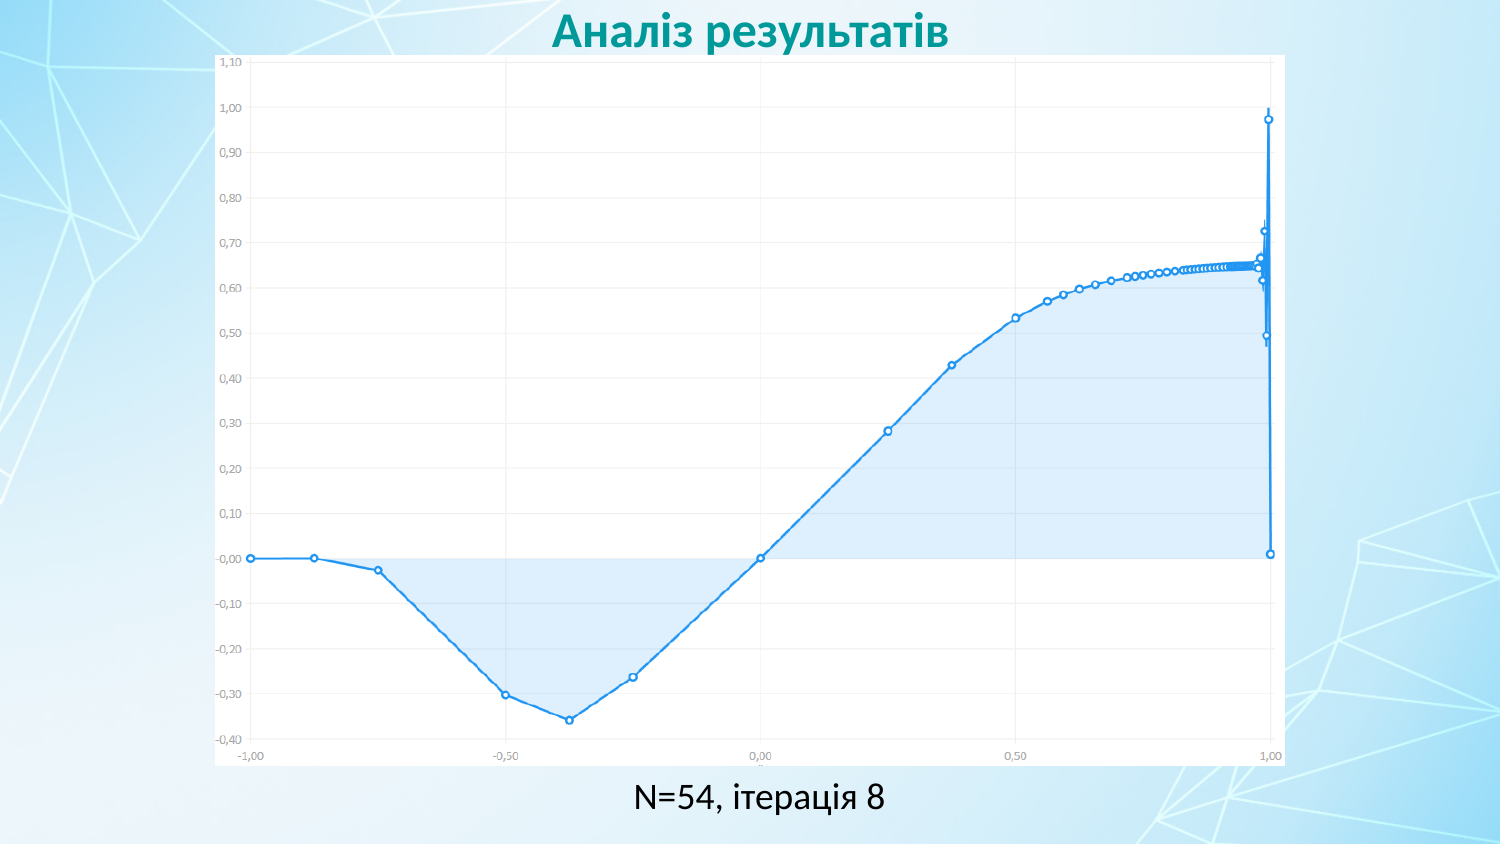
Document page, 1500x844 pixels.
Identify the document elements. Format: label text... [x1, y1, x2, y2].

text_box Аналіз результатів [76, 0, 1425, 56]
picture [0, 0, 1500, 844]
text_box N=54, ітерація 8 [618, 773, 901, 825]
